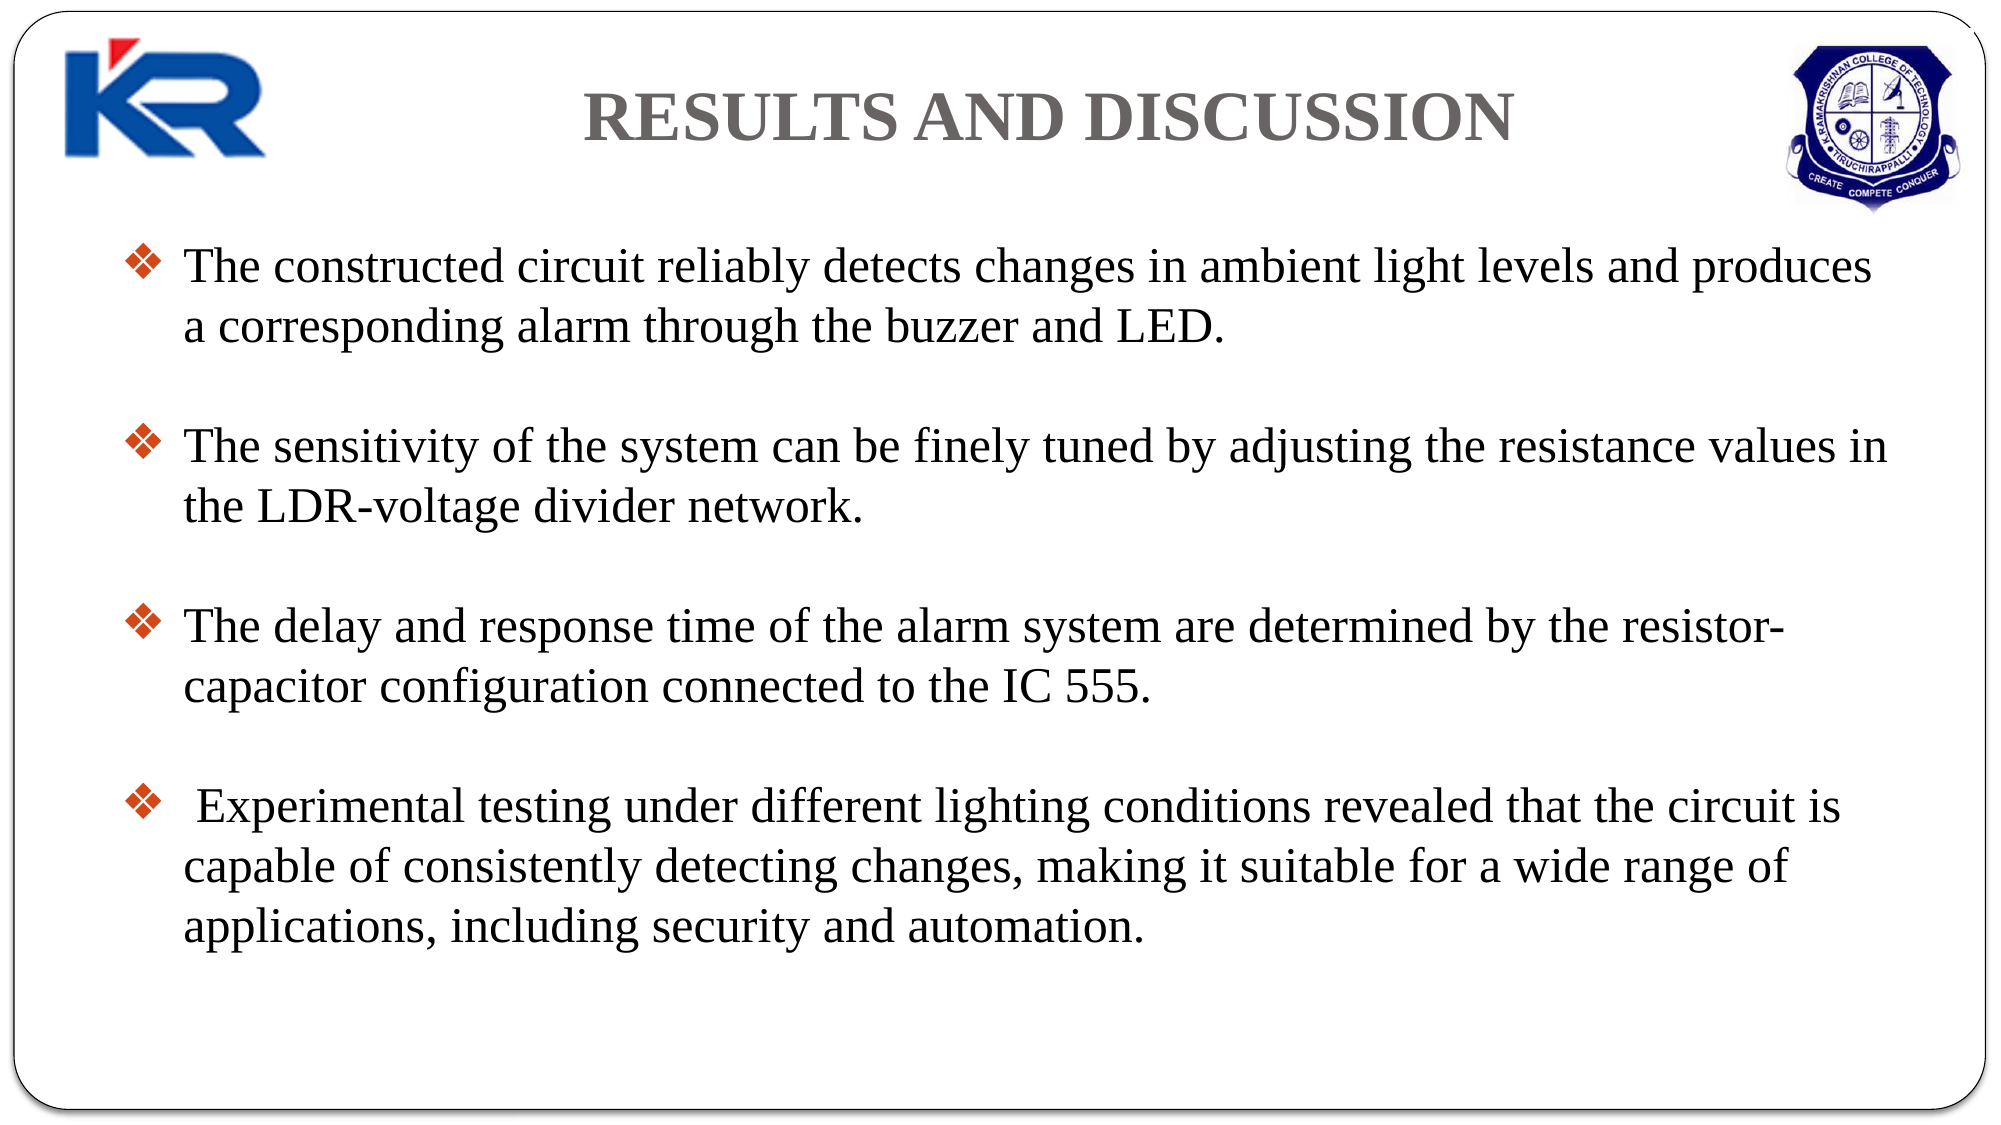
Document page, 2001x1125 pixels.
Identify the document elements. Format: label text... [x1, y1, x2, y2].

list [54, 28, 278, 167]
picture [1776, 28, 1974, 226]
title RESULTS AND DISCUSSION [283, 45, 1771, 170]
list The constructed circuit reliably detects changes in ambient light levels and produces a corresponding alarm through the buzzer and LED. The sensitivity of the system can be finely tuned by adjusting the resistance values in the LDR-voltage divider network. The delay and response time of the alarm system are determined by the resistor-capacitor configuration connected to the IC 555. Experimental testing under different lighting conditions revealed that the circuit is capable of consistently detecting changes, making it suitable for a wide range of applications, including security and automation. [93, 224, 1907, 1016]
